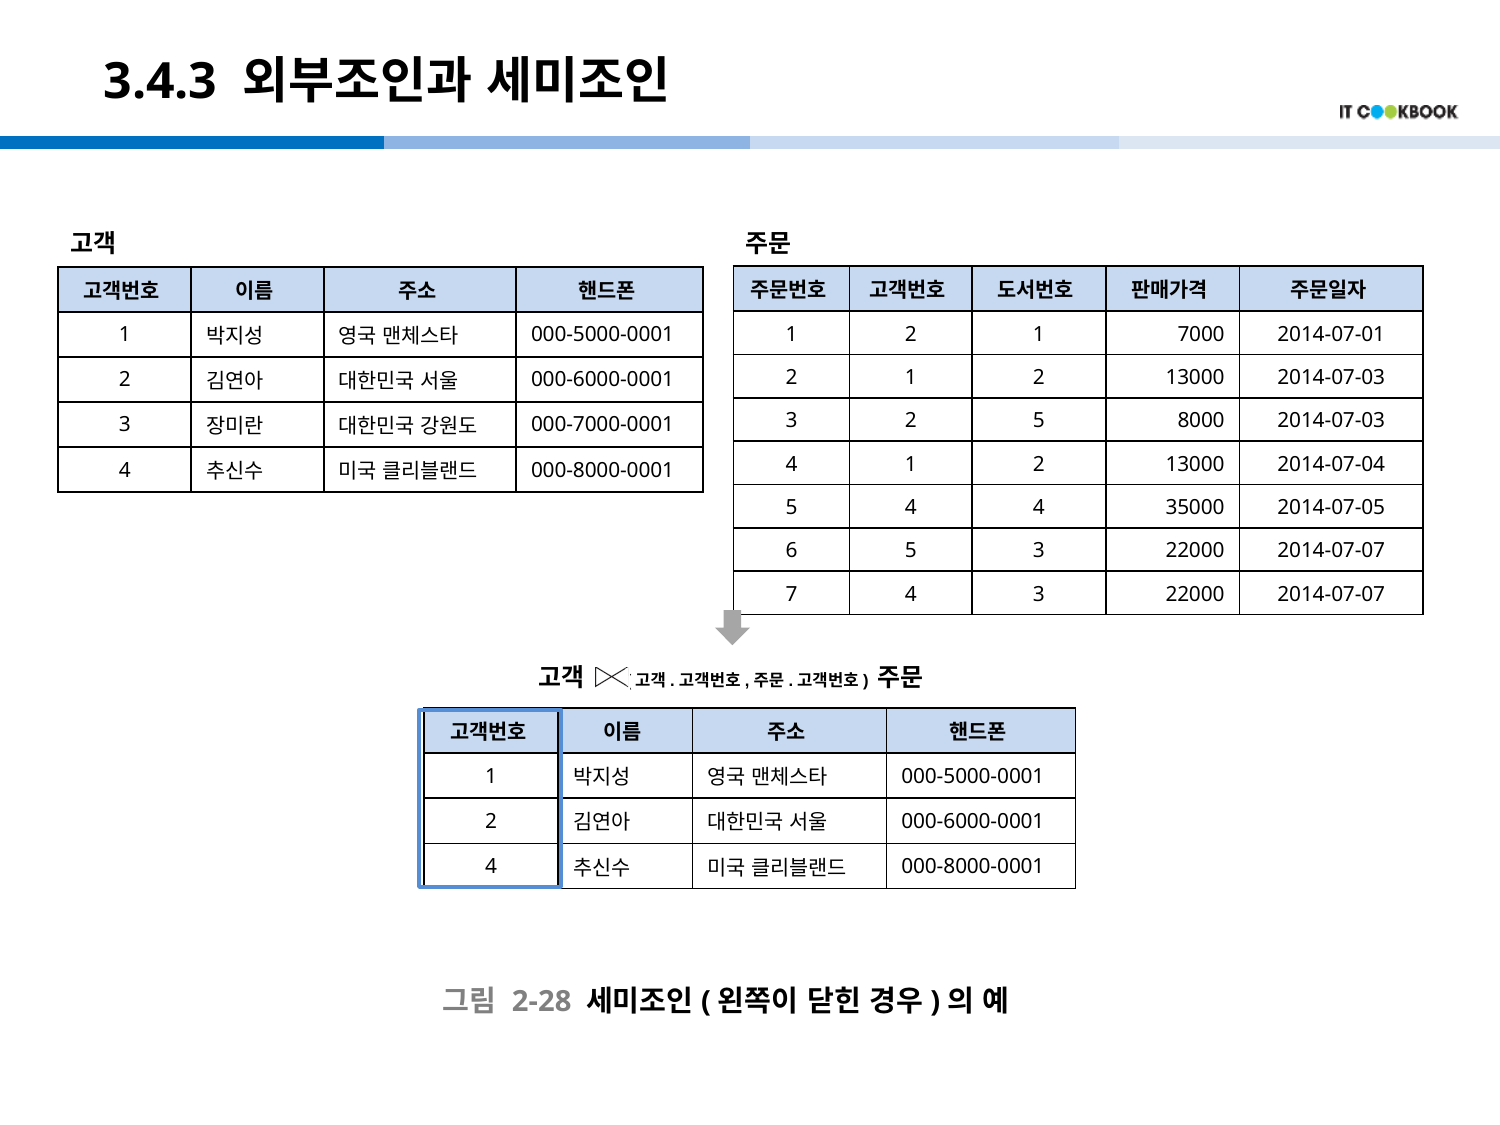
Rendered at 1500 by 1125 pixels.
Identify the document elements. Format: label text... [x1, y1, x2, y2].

table_header 고객번호 [850, 267, 971, 310]
table_header 핸드폰 [887, 709, 1075, 752]
table_cell 2014-07-07 [1240, 529, 1422, 570]
table_cell 2014-07-03 [1240, 399, 1422, 440]
table_cell 2 [850, 312, 971, 354]
table_cell 1 [734, 312, 849, 354]
table_cell 1 [850, 355, 971, 397]
table_cell 4 [850, 485, 971, 527]
table_cell 5 [973, 399, 1105, 440]
table_cell 3 [973, 572, 1105, 614]
table_cell 영국 맨체스타 [325, 313, 515, 356]
table_cell 3 [973, 529, 1105, 570]
table_cell 미국 클리블랜드 [325, 448, 515, 491]
table_cell 대한민국 강원도 [325, 403, 515, 446]
table_cell 000-8000-0001 [887, 844, 1075, 888]
table_cell 3 [59, 403, 190, 446]
table_cell 13000 [1107, 442, 1239, 484]
table_cell 5 [850, 529, 971, 570]
picture [589, 666, 630, 692]
table_cell 김연아 [192, 358, 323, 401]
table_cell 미국 클리블랜드 [693, 844, 886, 888]
table_cell 000-6000-0001 [887, 799, 1075, 843]
table_header 판매가격 [1107, 267, 1239, 310]
table_cell 2014-07-03 [1240, 355, 1422, 397]
table_cell 22000 [1107, 572, 1239, 614]
table_cell 2014-07-04 [1240, 442, 1422, 484]
table_cell 추신수 [192, 448, 323, 491]
table_header 주문번호 [734, 267, 849, 310]
table_cell 000-6000-0001 [517, 358, 702, 401]
table_cell 2 [850, 399, 971, 440]
table_cell 대한민국 서울 [325, 358, 515, 401]
table_cell 2014-07-07 [1240, 572, 1422, 614]
table_cell 1 [850, 442, 971, 484]
picture [1340, 105, 1459, 120]
table_header 핸드폰 [517, 268, 702, 311]
table_header 고객번호 [59, 268, 190, 311]
text_box 주문 [730, 219, 807, 265]
table_cell 추신수 [563, 844, 692, 888]
table_cell 000-5000-0001 [887, 754, 1075, 797]
table_header 도서번호 [973, 267, 1105, 310]
text_box 그림 2-28 세미조인(왼쪽이 닫힌 경우)의 예 [427, 976, 735, 1024]
table_cell 4 [973, 485, 1105, 527]
table_cell 5 [734, 485, 849, 527]
table_cell 박지성 [192, 313, 323, 356]
table_cell 김연아 [563, 799, 692, 843]
table_cell 2 [973, 355, 1105, 397]
table_cell 000-7000-0001 [517, 403, 702, 446]
text_box [417, 708, 563, 889]
table_cell 7000 [1107, 312, 1239, 354]
text_box 고객 [55, 219, 132, 265]
table_cell 6 [734, 529, 849, 570]
table_header 이름 [192, 268, 323, 311]
title 3.4.3 외부조인과 세미조인 [88, 32, 1330, 124]
table_cell 000-8000-0001 [517, 448, 702, 491]
table_cell 4 [59, 448, 190, 491]
table_cell 35000 [1107, 485, 1239, 527]
table_cell 1 [59, 313, 190, 356]
table_cell 박지성 [563, 754, 692, 797]
table_cell 4 [734, 442, 849, 484]
table_cell 7 [734, 572, 849, 614]
table_cell 13000 [1107, 355, 1239, 397]
table_cell 4 [850, 572, 971, 614]
text_box [712, 607, 752, 648]
table_cell 영국 맨체스타 [693, 754, 886, 797]
table_cell 2014-07-01 [1240, 312, 1422, 354]
table_cell 3 [734, 399, 849, 440]
table_cell 000-5000-0001 [517, 313, 702, 356]
text_box 고객 (고객.고객번호,주문.고객번호) 주문 [524, 654, 939, 699]
table_header 주소 [693, 709, 886, 752]
table_cell 2 [734, 355, 849, 397]
table_cell 장미란 [192, 403, 323, 446]
table_cell 2 [973, 442, 1105, 484]
table_header 주문일자 [1240, 267, 1422, 310]
table_cell 대한민국 서울 [693, 799, 886, 843]
table_cell 22000 [1107, 529, 1239, 570]
table_header 주소 [325, 268, 515, 311]
table_cell 2014-07-05 [1240, 485, 1422, 527]
table_cell 8000 [1107, 399, 1239, 440]
table_header 이름 [563, 709, 692, 752]
table_cell 1 [973, 312, 1105, 354]
table_cell 2 [59, 358, 190, 401]
